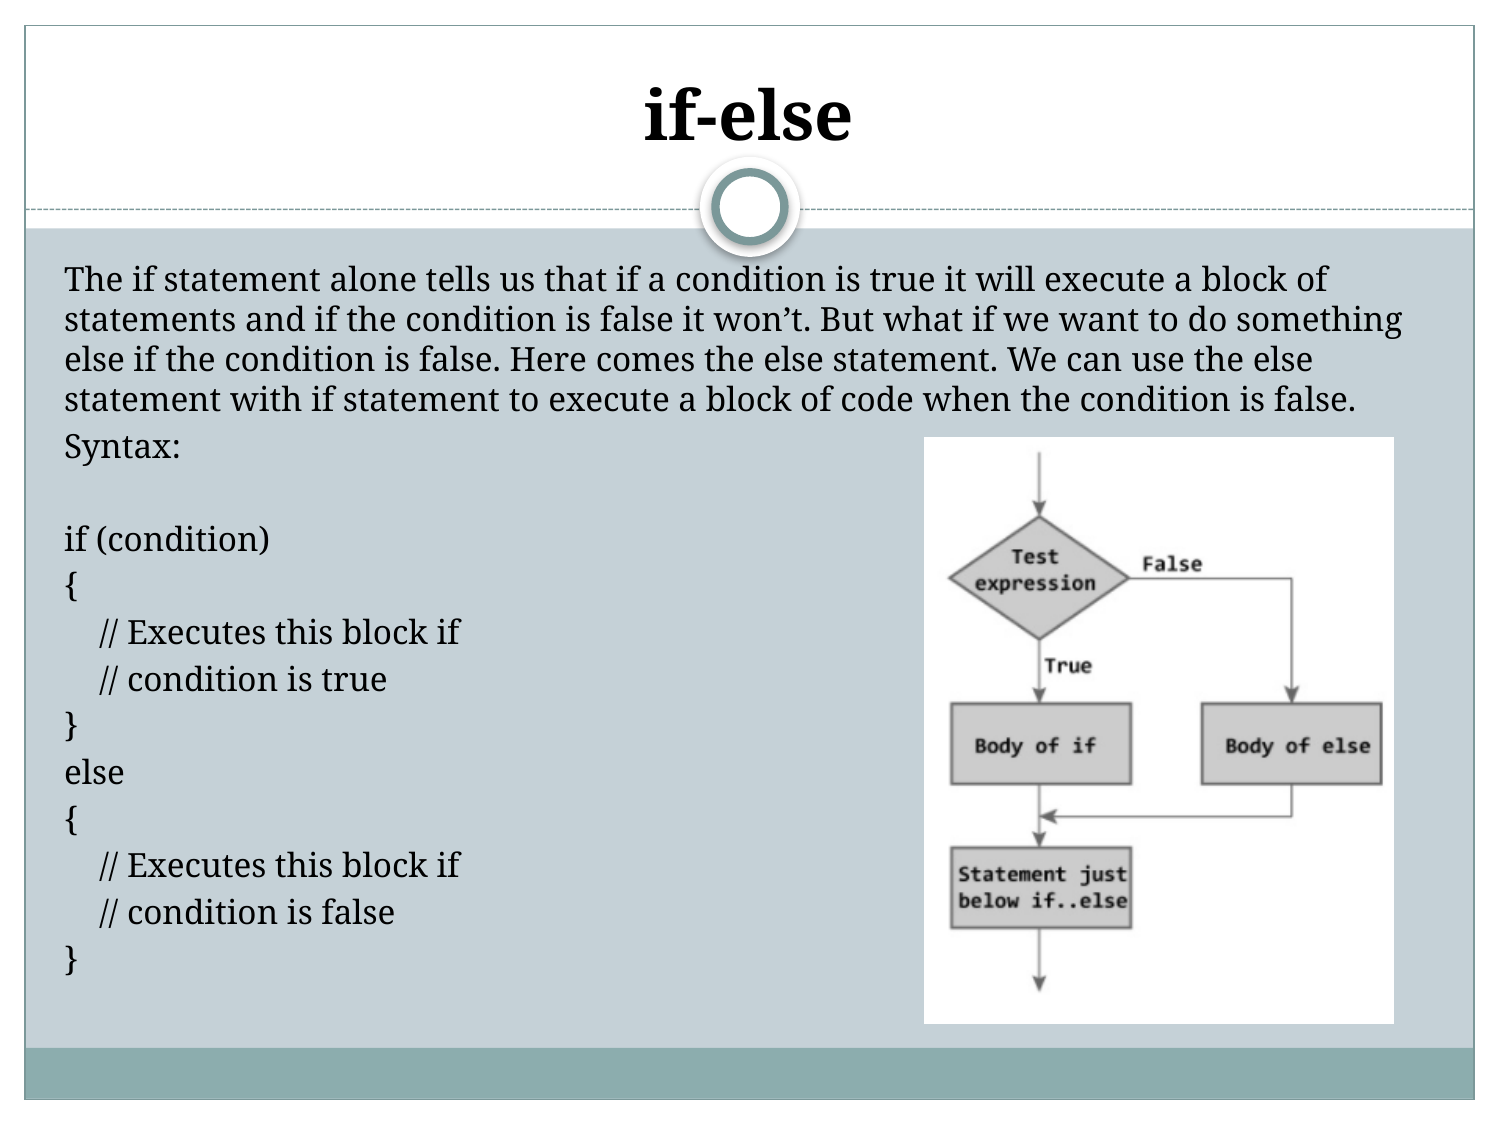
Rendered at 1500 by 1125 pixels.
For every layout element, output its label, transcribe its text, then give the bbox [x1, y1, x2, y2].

title if-else [49, 37, 1450, 162]
picture [924, 437, 1394, 1024]
list The if statement alone tells us that if a condition is true it will execute a block of statements and if the condition is false it won’t. But what if we want to do something else if the condition is false. Here comes the else statement. We can use the else statement with if statement to execute a block of code when the condition is false. Syntax: if (condition) { // Executes this block if // condition is true } else { // Executes this block if // condition is false } [49, 250, 1445, 1001]
